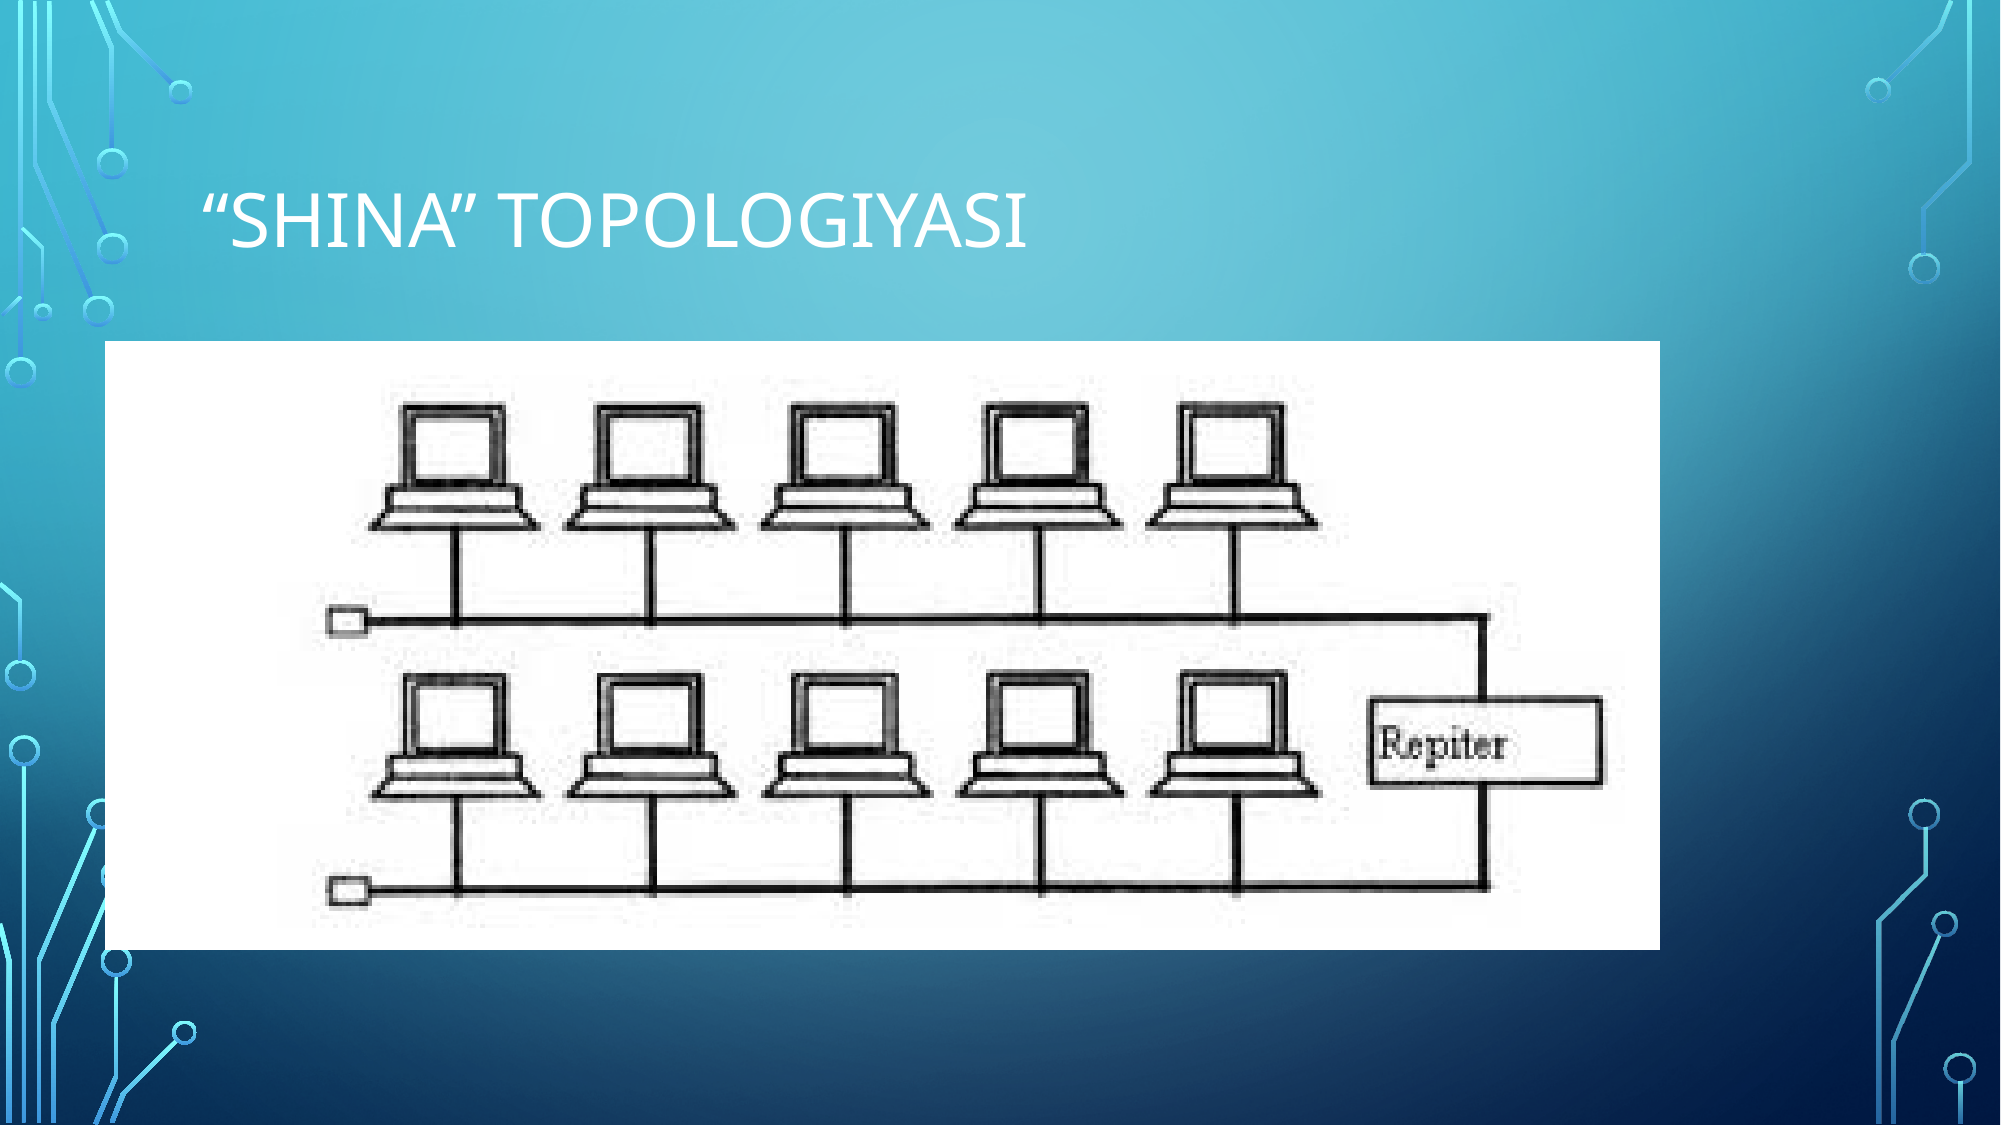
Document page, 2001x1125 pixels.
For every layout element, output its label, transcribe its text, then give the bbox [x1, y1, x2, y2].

title “Shina” topologiyasi [187, 101, 1813, 344]
picture [105, 341, 1660, 951]
